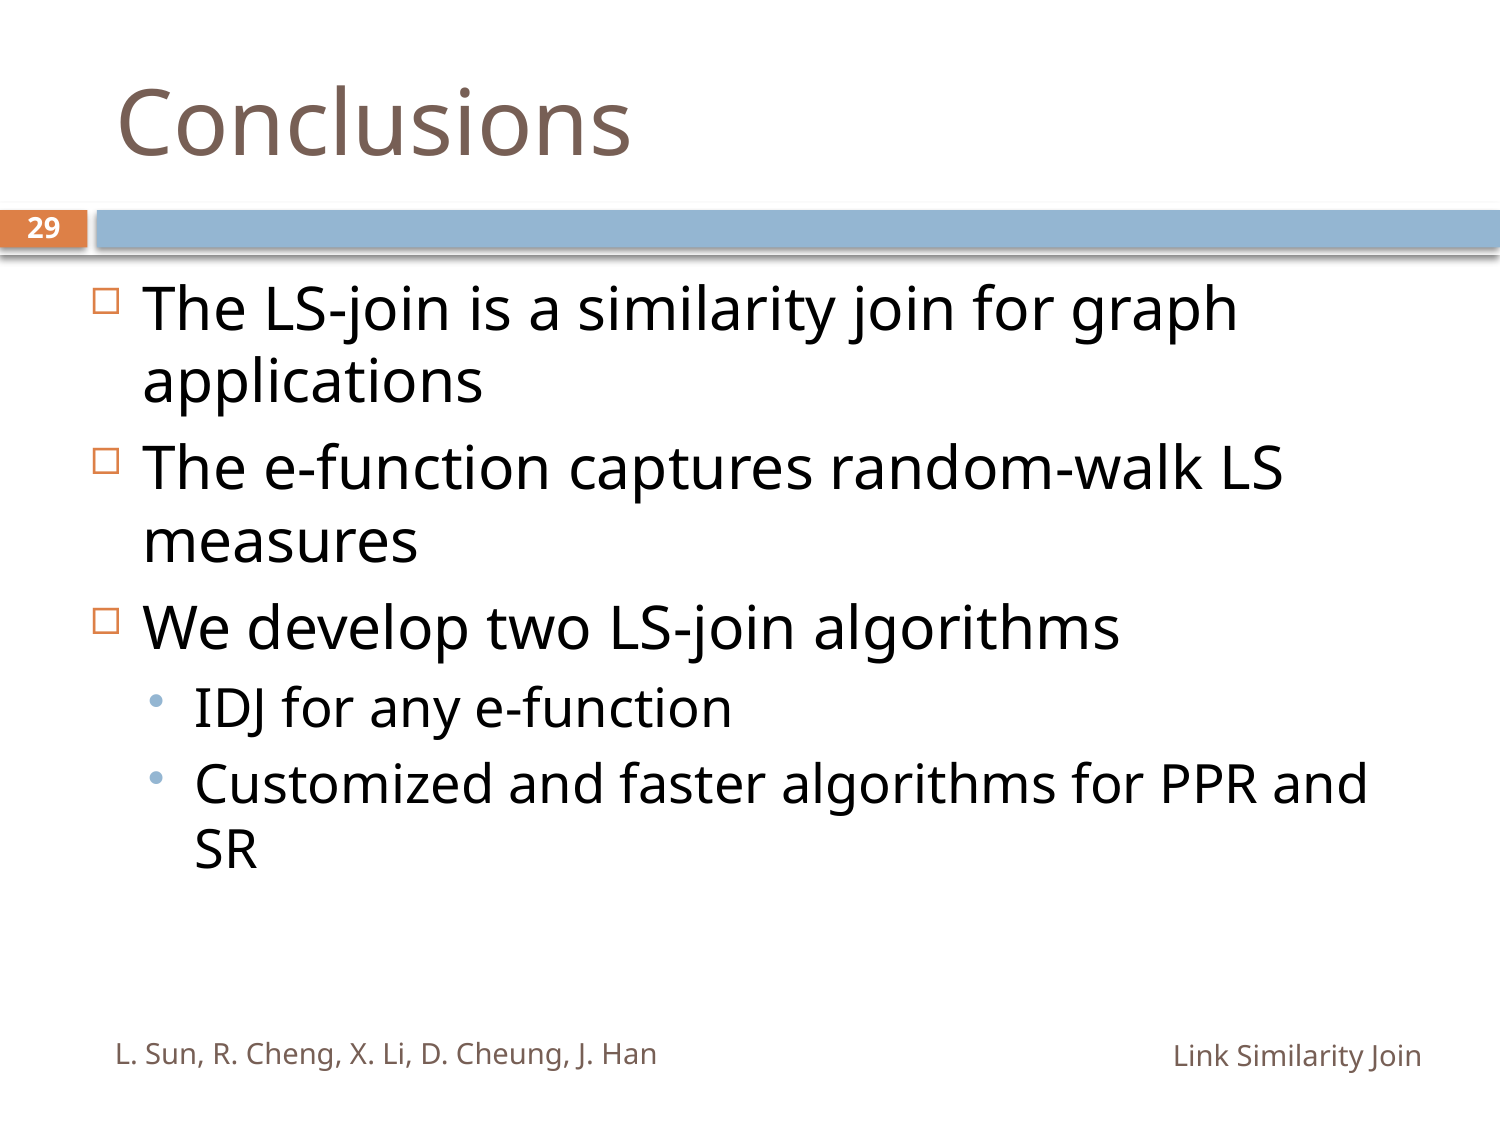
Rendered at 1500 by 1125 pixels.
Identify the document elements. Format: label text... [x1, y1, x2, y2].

title Conclusions [100, 37, 1438, 200]
slide_number 29 [0, 208, 88, 249]
list The LS-join is a similarity join for graph applications The e-function captures random-walk LS measures We develop two LS-join algorithms IDJ for any e-function Customized and faster algorithms for PPR and SR [75, 262, 1447, 1005]
slide_number Link Similarity Join [999, 1025, 1438, 1085]
footer L. Sun, R. Cheng, X. Li, D. Cheung, J. Han [99, 1024, 990, 1085]
